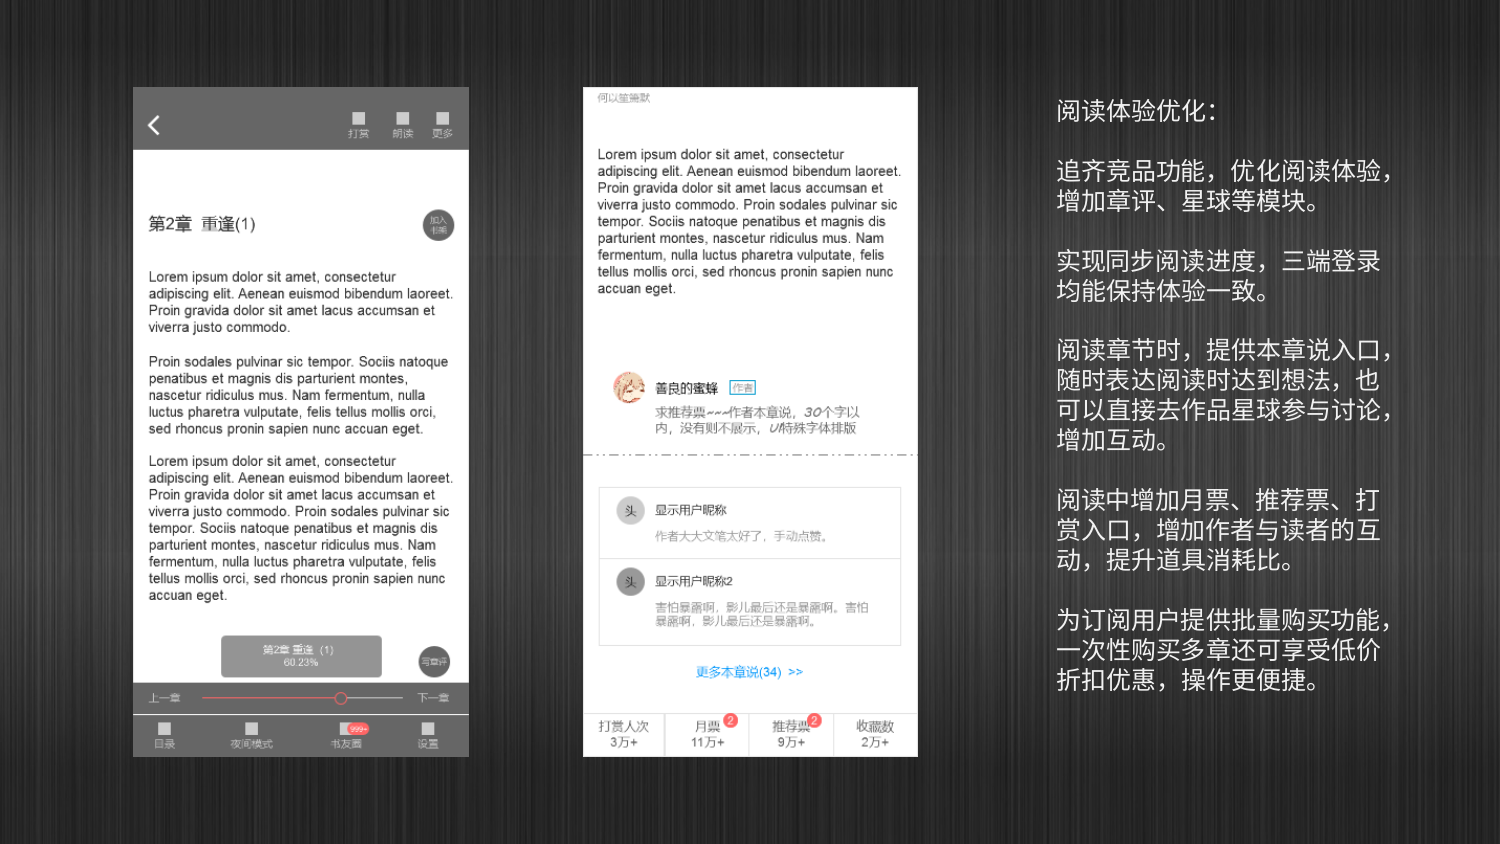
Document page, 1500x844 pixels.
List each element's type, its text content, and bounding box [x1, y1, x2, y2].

picture [0, 0, 1500, 844]
text_box 阅读体验优化： 追齐竞品功能，优化阅读体验，增加章评、星球等模块。 实现同步阅读进度，三端登录均能保持体验一致。 阅读章节时，提供本章说入口，随时表达阅读时达到想法，也可以直接去作品星球参与讨论，增加互动。 阅读中增加月票、推荐票、打赏入口，增加作者与读者的互动，提升道具消耗比。 为订阅用户提供批量购买功能，一次性购买多章还可享受低价折扣优惠，操作更便捷。 [1041, 87, 1399, 702]
